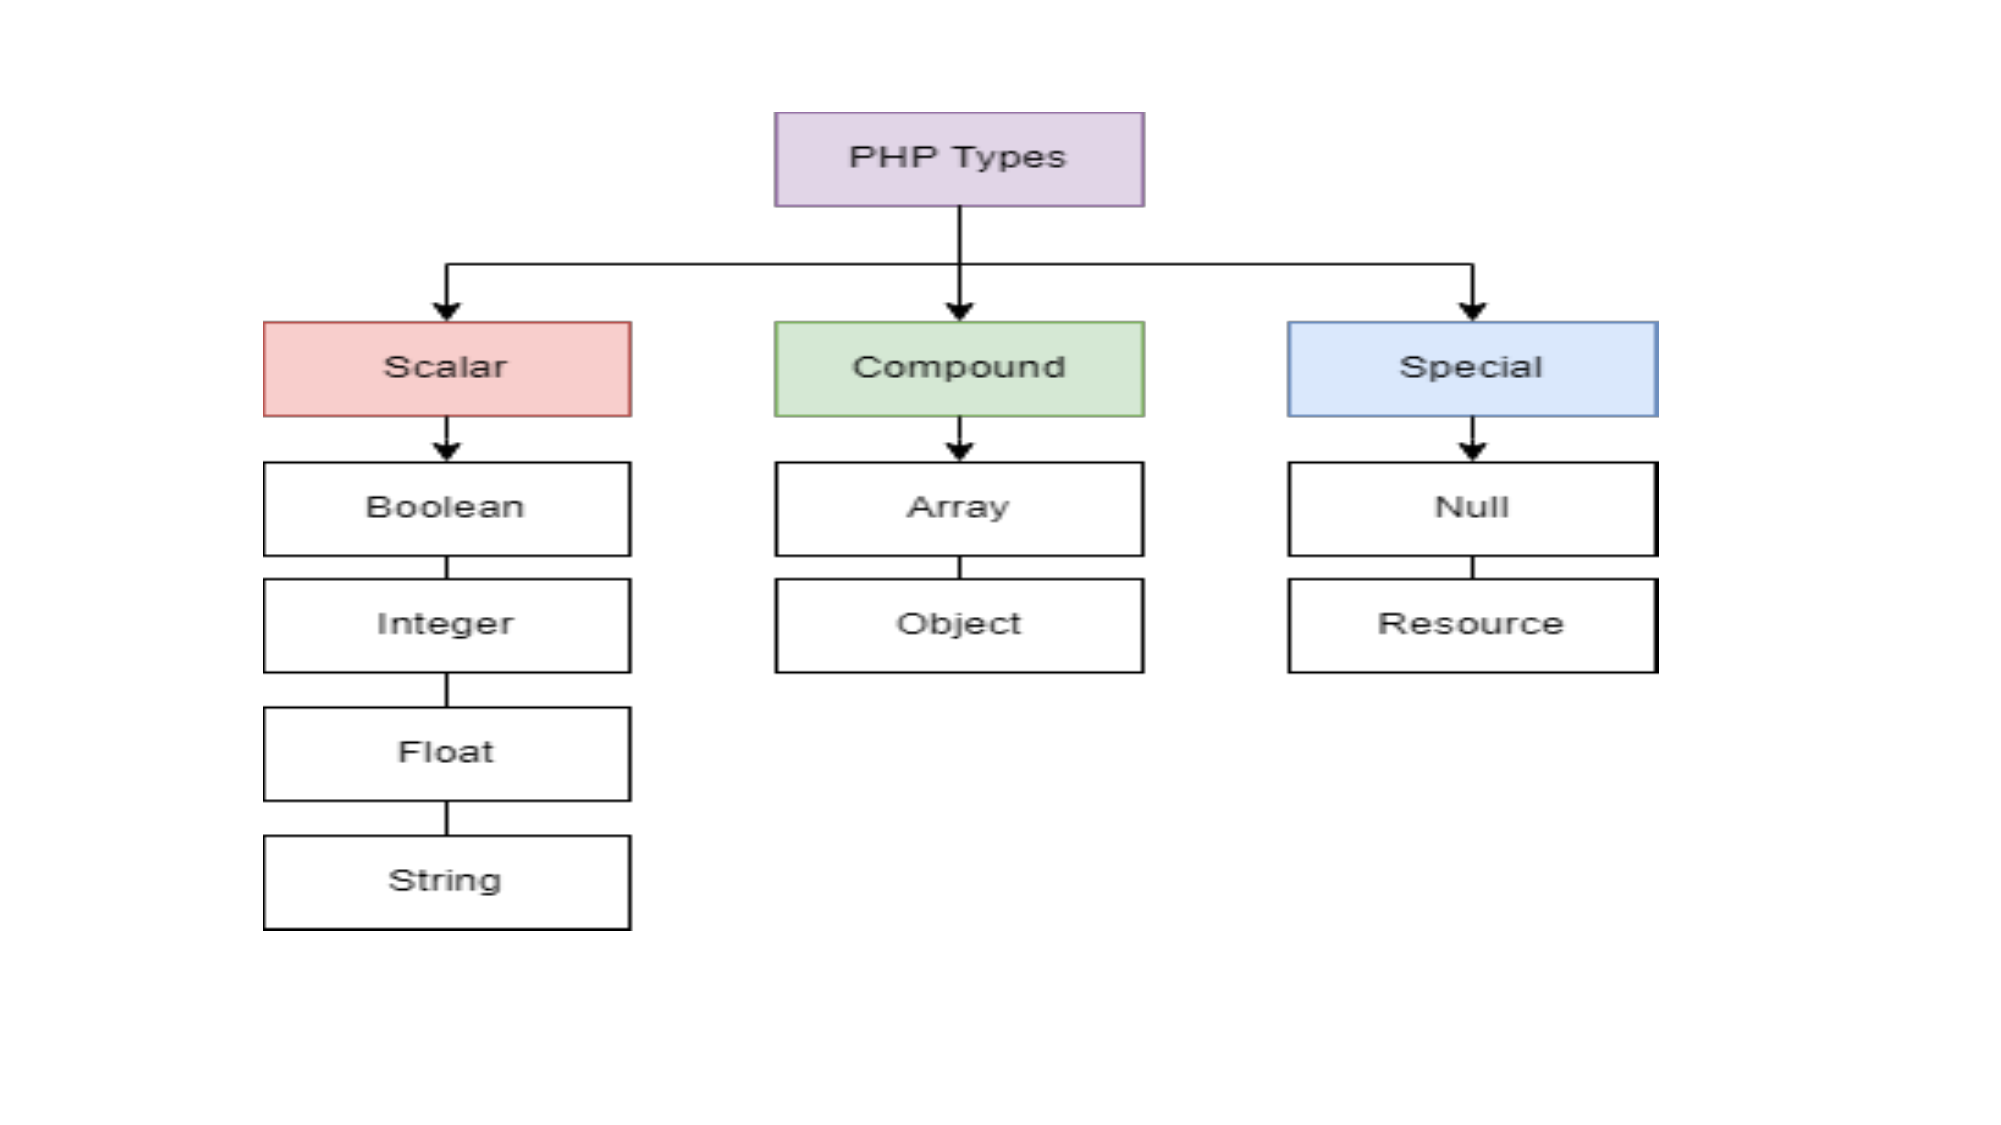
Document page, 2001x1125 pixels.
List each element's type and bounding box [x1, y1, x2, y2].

list [262, 112, 1659, 931]
